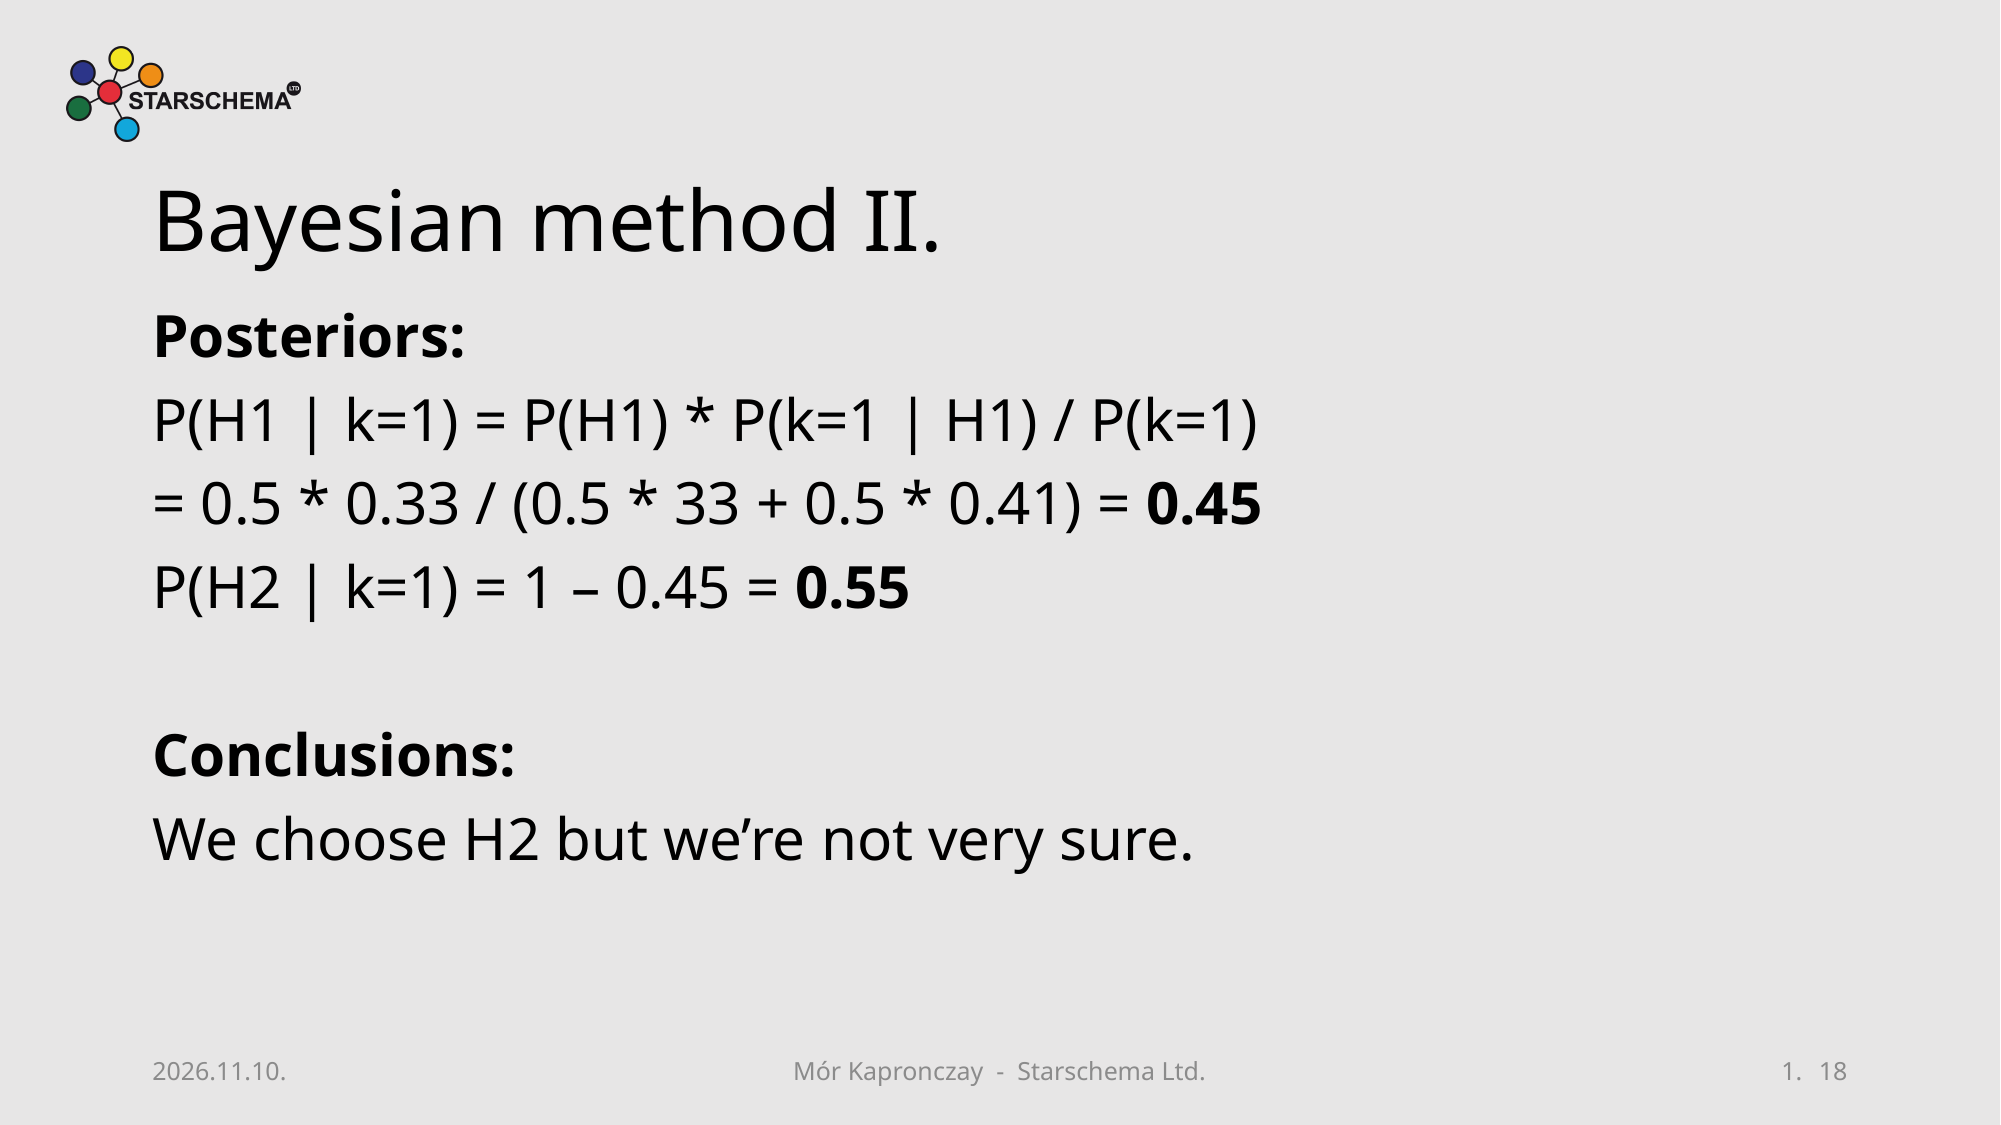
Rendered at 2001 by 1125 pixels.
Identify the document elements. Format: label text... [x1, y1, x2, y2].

list Posteriors: P(H1 | k=1) = P(H1) * P(k=1 | H1) / P(k=1) = 0.5 * 0.33 / (0.5 * 33 + 0.5 * 0.41) = 0.45 P(H2 | k=1) = 1 – 0.45 = 0.55 Conclusions: We choose H2 but we’re not very sure. [137, 299, 1863, 1014]
footer Mór Kapronczay - Starschema Ltd. [662, 1042, 1338, 1103]
slide_number 18 [1412, 1042, 1863, 1103]
picture [66, 46, 301, 142]
title Bayesian method II. [137, 171, 1863, 278]
slide_number 2019. 08. 16. [137, 1042, 588, 1103]
